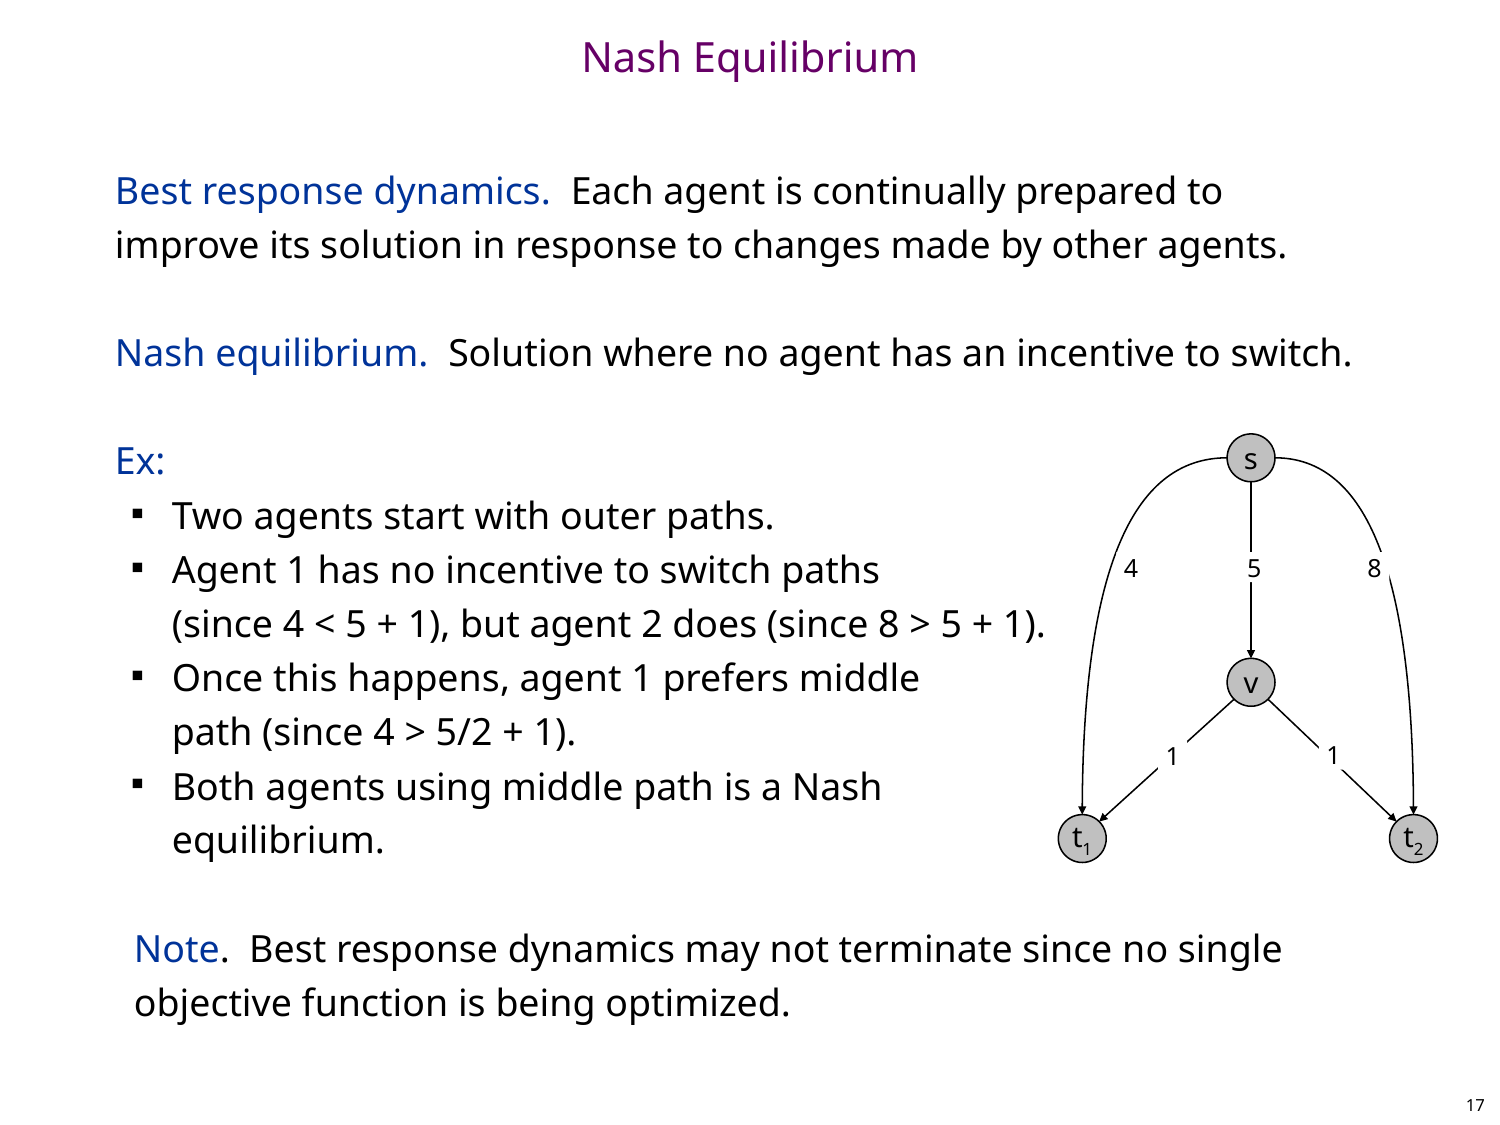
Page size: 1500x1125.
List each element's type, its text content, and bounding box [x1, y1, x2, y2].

text_box s [1227, 433, 1275, 482]
text_box 5 [1256, 552, 1269, 583]
text_box 5 [1239, 552, 1246, 583]
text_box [1274, 457, 1414, 815]
text_box t2 [1389, 815, 1438, 863]
title Nash Equilibrium [0, 24, 1500, 100]
text_box t1 [1058, 815, 1107, 863]
list Best response dynamics. Each agent is continually prepared to improve its solution in response to changes made by other agents. Nash equilibrium. Solution where no agent has an incentive to switch. Ex: Two agents start with outer paths. Agent 1 has no incentive to switch paths (since 4 < 5 + 1), but agent 2 does (since 8 > 5 + 1). Once this happens, agent 1 prefers middle path (since 4 > 5/2 + 1). Both agents using middle path is a Nash equilibrium. Note. Best response dynamics may not terminate since no single objective function is being optimized. [99, 149, 1388, 1038]
slide_number 17 [1187, 1087, 1500, 1125]
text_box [1229, 698, 1235, 822]
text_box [1081, 457, 1228, 815]
text_box v [1232, 658, 1269, 707]
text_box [1267, 698, 1272, 822]
